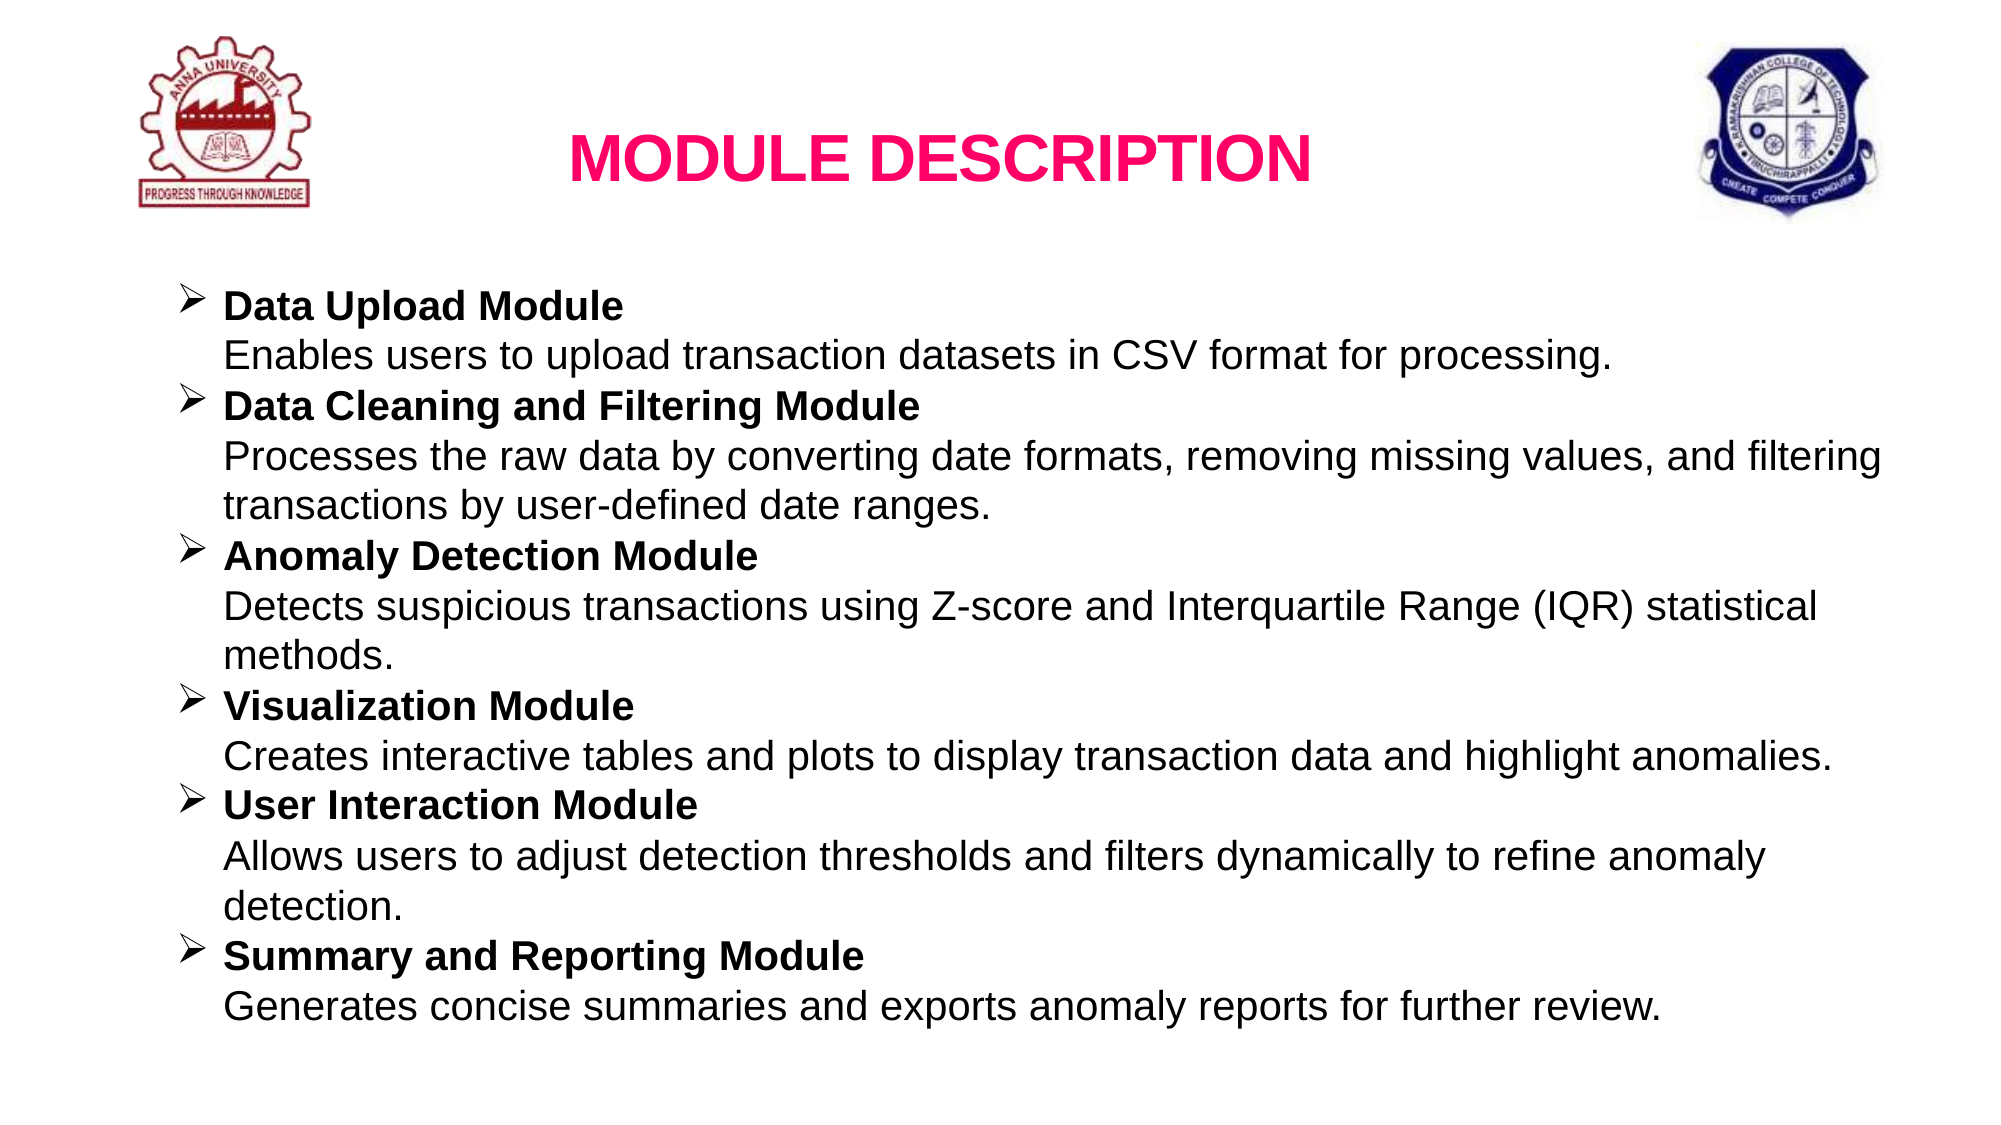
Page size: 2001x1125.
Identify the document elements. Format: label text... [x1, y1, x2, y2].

text_box Data Upload Module Enables users to upload transaction datasets in CSV format for processing. Data Cleaning and Filtering Module Processes the raw data by converting date formats, removing missing values, and filtering transactions by user-defined date ranges. Anomaly Detection Module Detects suspicious transactions using Z-score and Interquartile Range (IQR) statistical methods. Visualization Module Creates interactive tables and plots to display transaction data and highlight anomalies. User Interaction Module Allows users to adjust detection thresholds and filters dynamically to refine anomaly detection. Summary and Reporting Module Generates concise summaries and exports anomaly reports for further review. [161, 270, 1907, 1036]
title MODULE DESCRIPTION [566, 30, 1827, 270]
picture [1695, 42, 1886, 224]
picture [137, 36, 312, 209]
